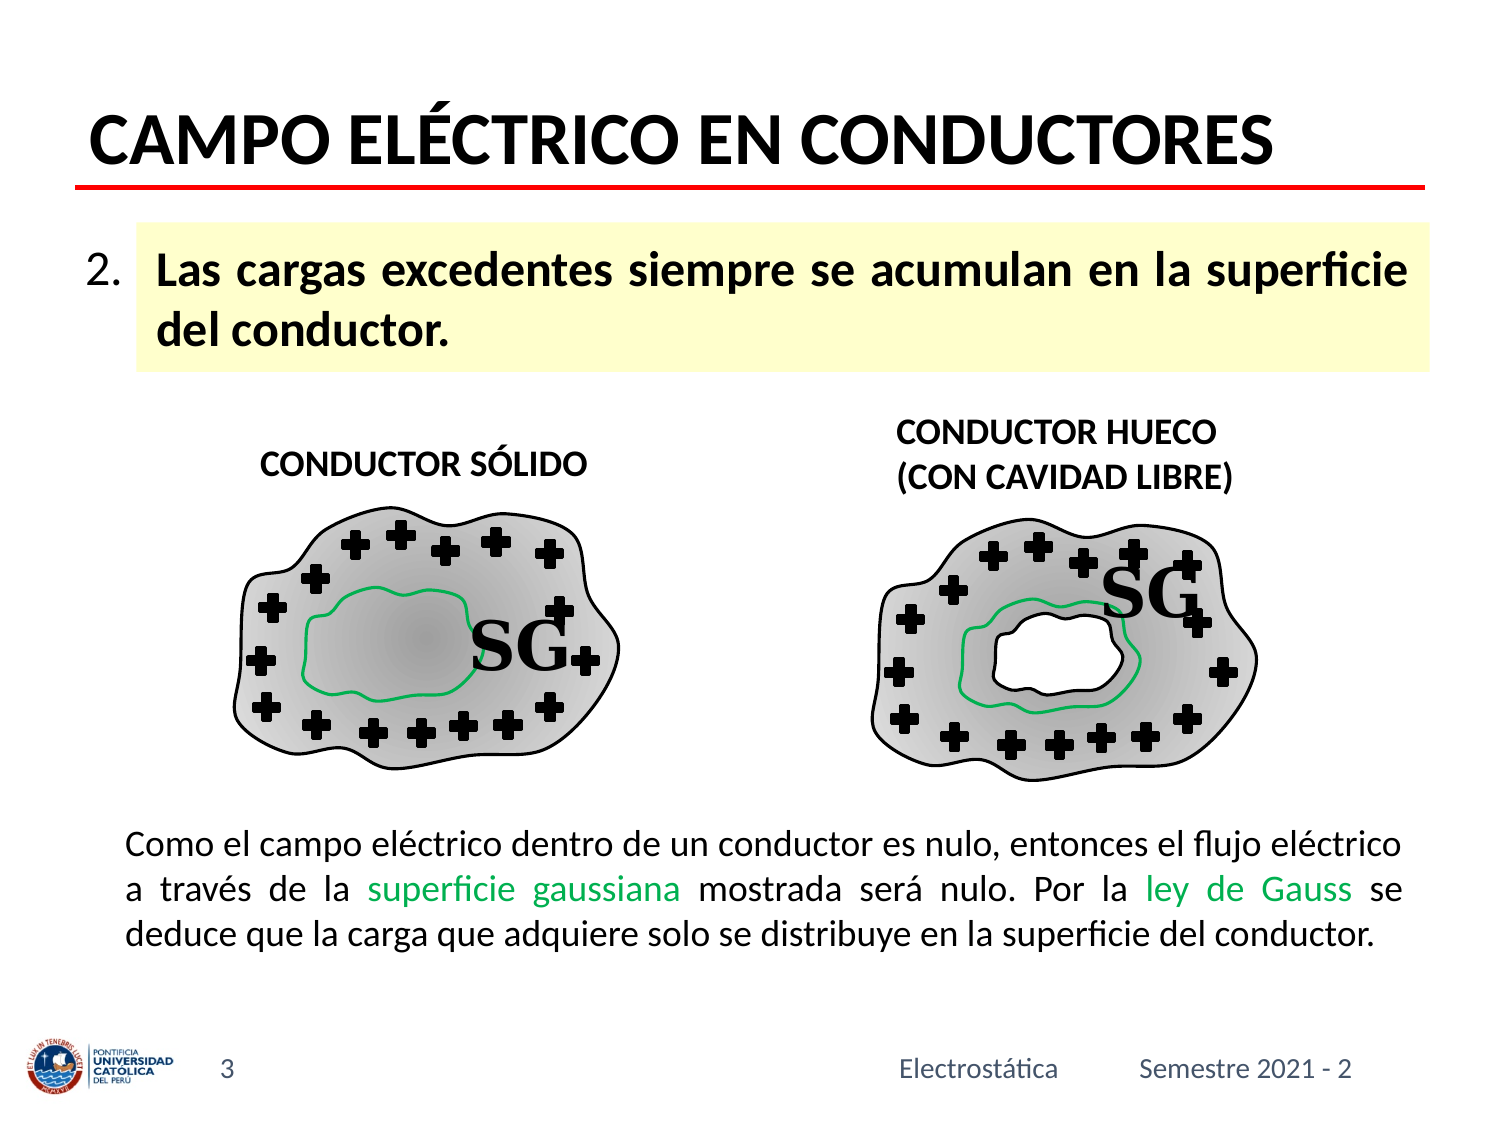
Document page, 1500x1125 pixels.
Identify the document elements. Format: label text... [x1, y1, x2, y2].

picture [15, 1026, 185, 1106]
footer Electrostática [549, 1042, 1074, 1103]
text_box CONDUCTOR HUECO (CON CAVIDAD LIBRE) [881, 399, 1252, 504]
text_box Las cargas excedentes siempre se acumulan en la superficie del conductor. [141, 228, 1425, 364]
text_box 2. [70, 228, 150, 289]
slide_number Semestre 2021 - 2 [1124, 1042, 1500, 1103]
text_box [871, 519, 1257, 781]
text_box Como el campo eléctrico dentro de un conductor es nulo, entonces el flujo eléctrico a través de la superficie gaussiana mostrada será nulo. Por la ley de Gauss se deduce que la carga que adquiere solo se distribuye en la superficie del conductor. [110, 811, 1418, 962]
text_box CONDUCTOR SÓLIDO [245, 431, 603, 492]
text_box [136, 222, 1430, 372]
title CAMPO ELÉCTRICO EN CONDUCTORES [75, 37, 1425, 188]
slide_number 3 [204, 1042, 530, 1103]
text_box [234, 507, 619, 770]
